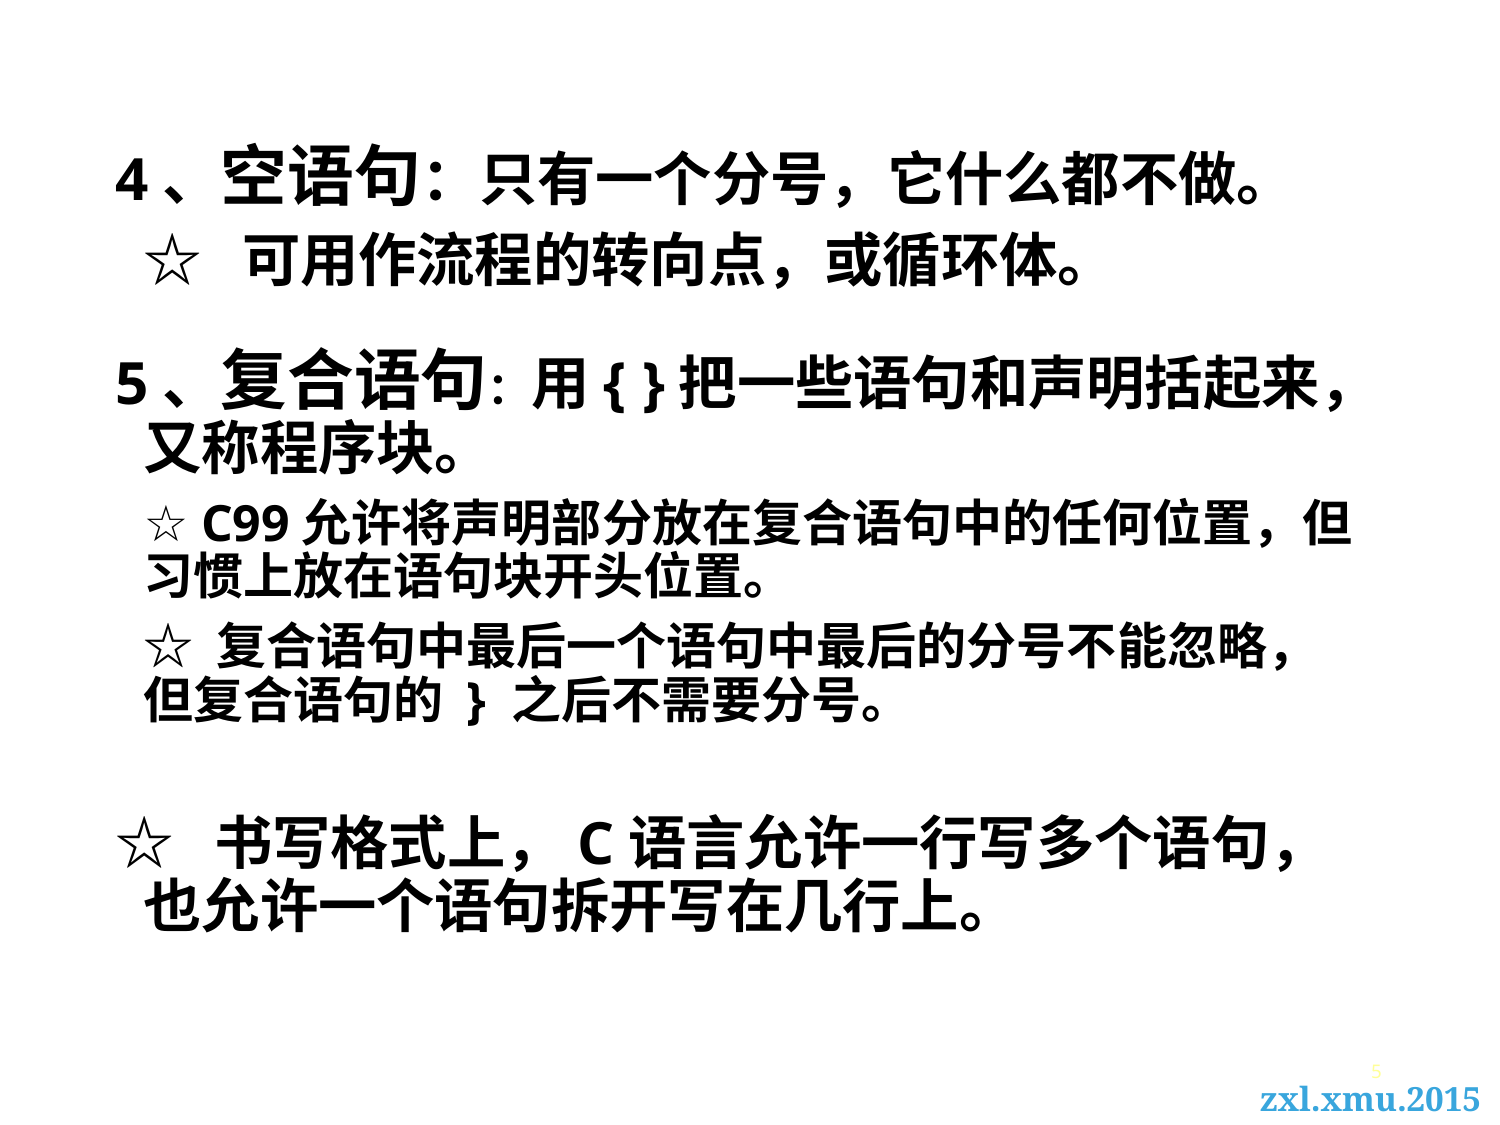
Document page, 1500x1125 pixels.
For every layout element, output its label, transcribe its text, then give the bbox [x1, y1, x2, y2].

list 4、空语句：只有一个分号，它什么都不做。 ☆ 可用作流程的转向点，或循环体。 5、复合语句：用{ }把一些语句和声明括起来，又称程序块。 ☆ C99允许将声明部分放在复合语句中的任何位置，但习惯上放在语句块开头位置。 ☆ 复合语句中最后一个语句中最后的分号不能忽略，但复合语句的 } 之后不需要分号。 ☆ 书写格式上，C语言允许一行写多个语句，也允许一个语句拆开写在几行上。 [100, 135, 1376, 1039]
slide_number 5 [1059, 1042, 1397, 1103]
